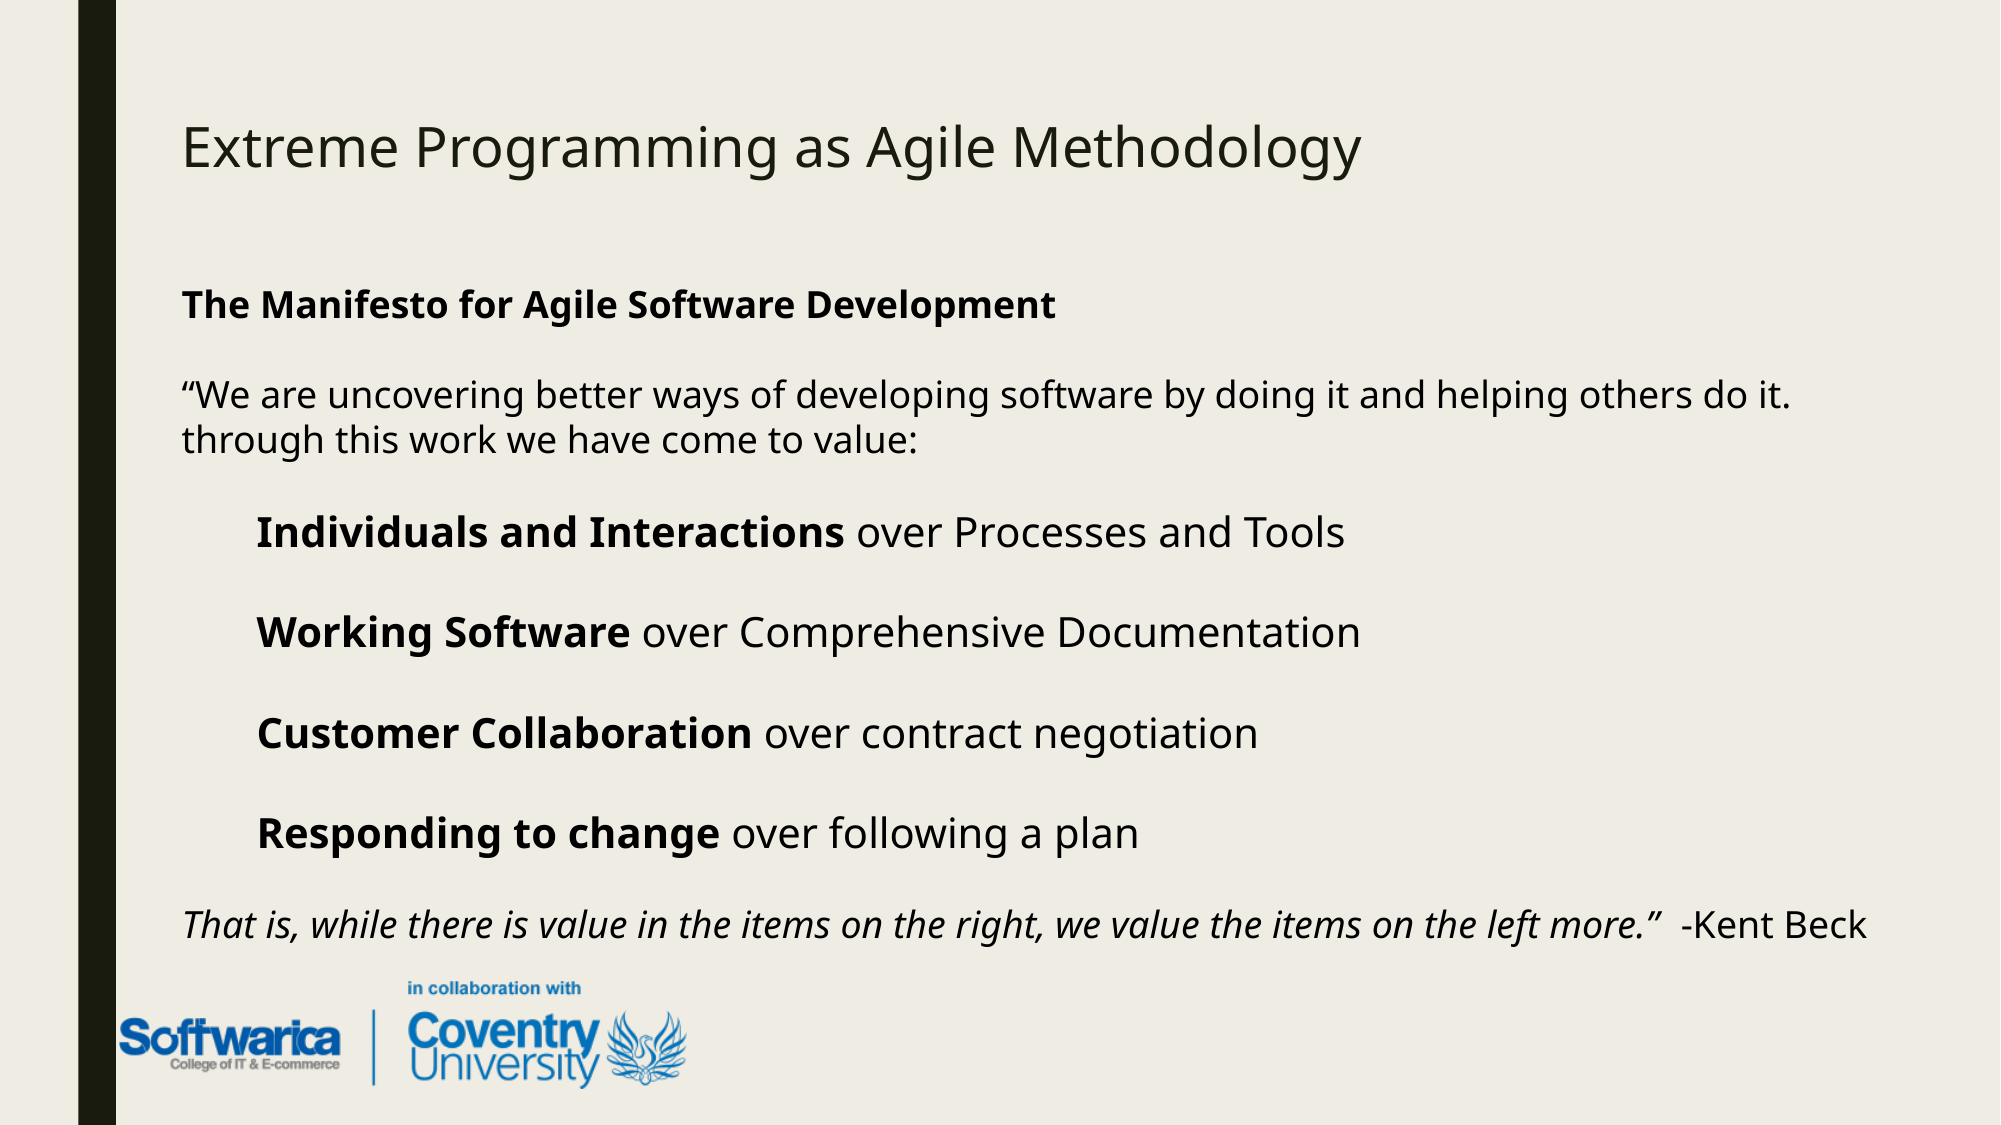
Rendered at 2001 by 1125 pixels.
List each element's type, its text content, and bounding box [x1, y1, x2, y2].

text_box The Manifesto for Agile Software Development “We are uncovering better ways of developing software by doing it and helping others do it. through this work we have come to value: Individuals and Interactions over Processes and Tools Working Software over Comprehensive Documentation Customer Collaboration over contract negotiation Responding to change over following a plan That is, while there is value in the items on the right, we value the items on the left more.” -Kent Beck [166, 273, 1906, 954]
title Extreme Programming as Agile Methodology [166, 112, 1840, 255]
picture [119, 981, 687, 1089]
